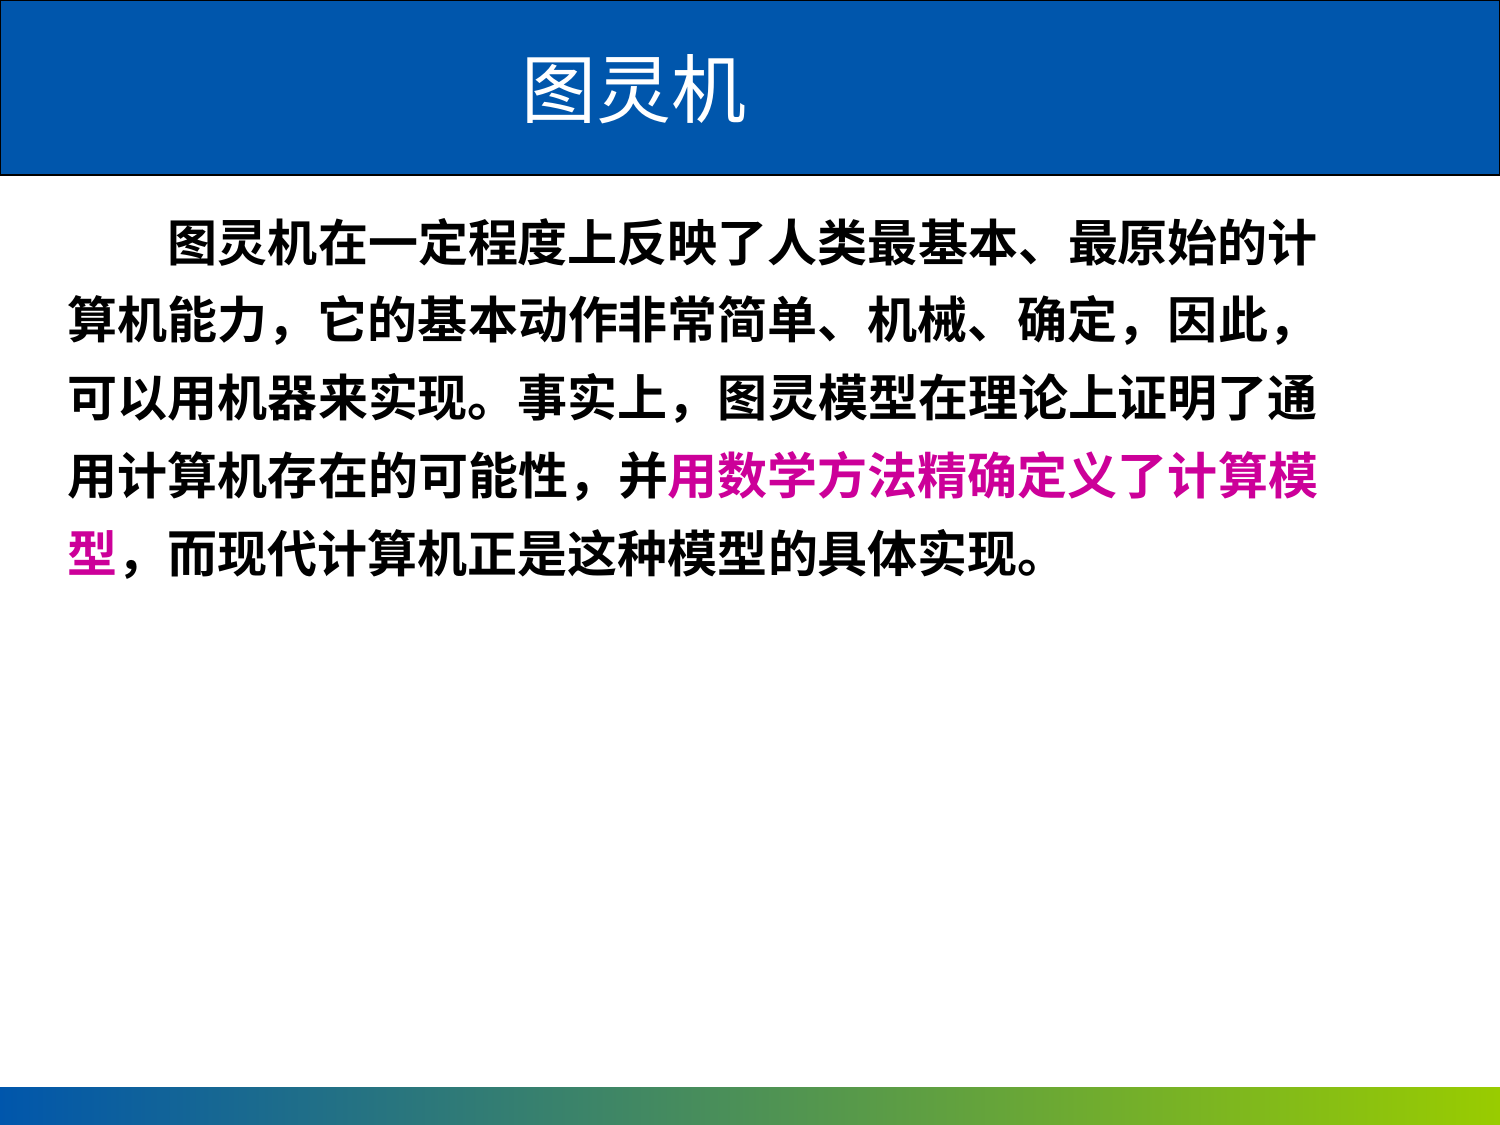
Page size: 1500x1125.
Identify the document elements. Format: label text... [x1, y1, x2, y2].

text_box 图灵机在一定程度上反映了人类最基本、最原始的计算机能力，它的基本动作非常简单、机械、确定，因此，可以用机器来实现。事实上，图灵模型在理论上证明了通用计算机存在的可能性，并用数学方法精确定义了计算模型，而现代计算机正是这种模型的具体实现。 [53, 185, 1376, 591]
title 图灵机 [187, 12, 1081, 163]
